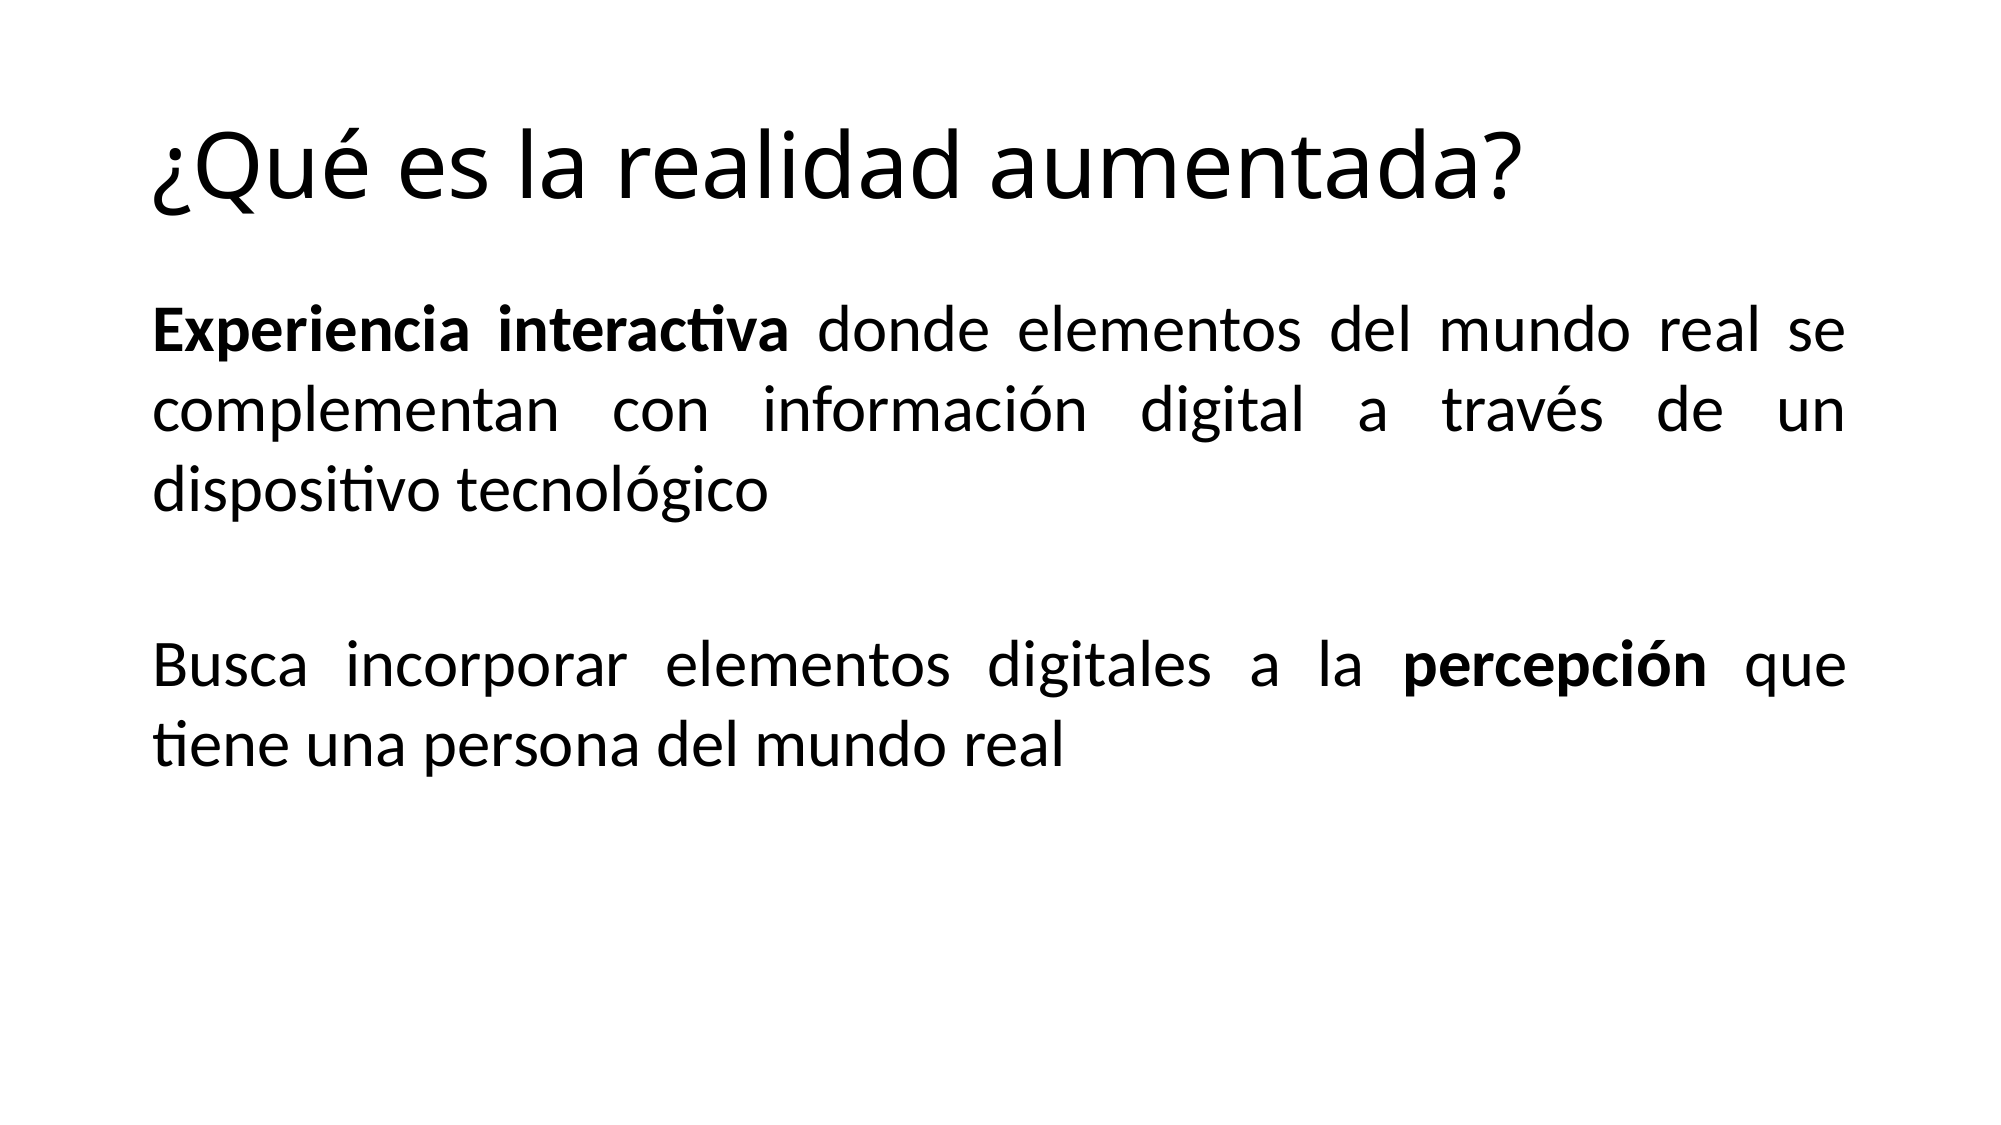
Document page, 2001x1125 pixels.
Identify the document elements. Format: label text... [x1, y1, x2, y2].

text_box Busca incorporar elementos digitales a la percepción que tiene una persona del mundo real [137, 612, 1863, 787]
title ¿Qué es la realidad aumentada? [137, 59, 1863, 277]
text_box Experiencia interactiva donde elementos del mundo real se complementan con información digital a través de un dispositivo tecnológico [137, 277, 1863, 532]
